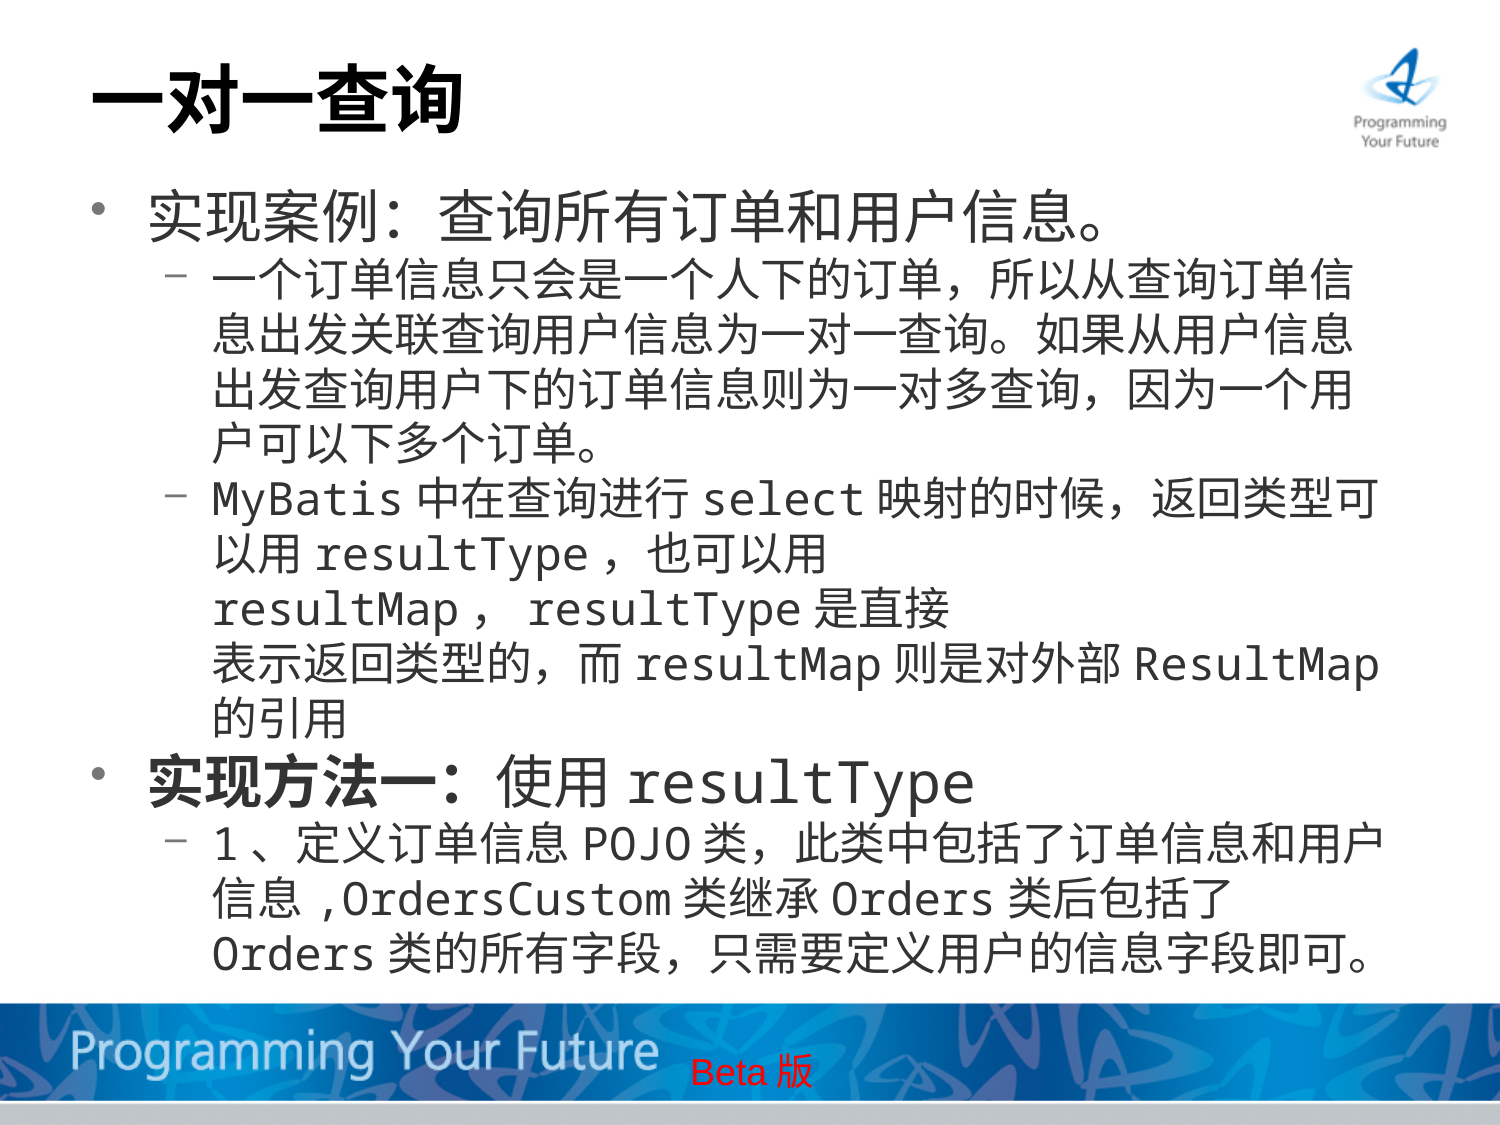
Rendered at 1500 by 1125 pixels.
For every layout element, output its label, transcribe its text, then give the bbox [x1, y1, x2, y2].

title 一对一查询 [74, 44, 1271, 162]
picture [0, 997, 1500, 1125]
picture [1340, 42, 1461, 157]
list 实现案例：查询所有订单和用户信息。 一个订单信息只会是一个人下的订单，所以从查询订单信息出发关联查询用户信息为一对一查询。如果从用户信息出发查询用户下的订单信息则为一对多查询，因为一个用户可以下多个订单。 MyBatis中在查询进行select映射的时候，返回类型可以用resultType，也可以用resultMap，resultType是直接 表示返回类型的，而resultMap则是对外部ResultMap的引用 实现方法一：使用resultType 1、定义订单信息POJO类，此类中包括了订单信息和用户信息,OrdersCustom类继承Orders类后包括了Orders类的所有字段，只需要定义用户的信息字段即可。 [74, 172, 1412, 988]
